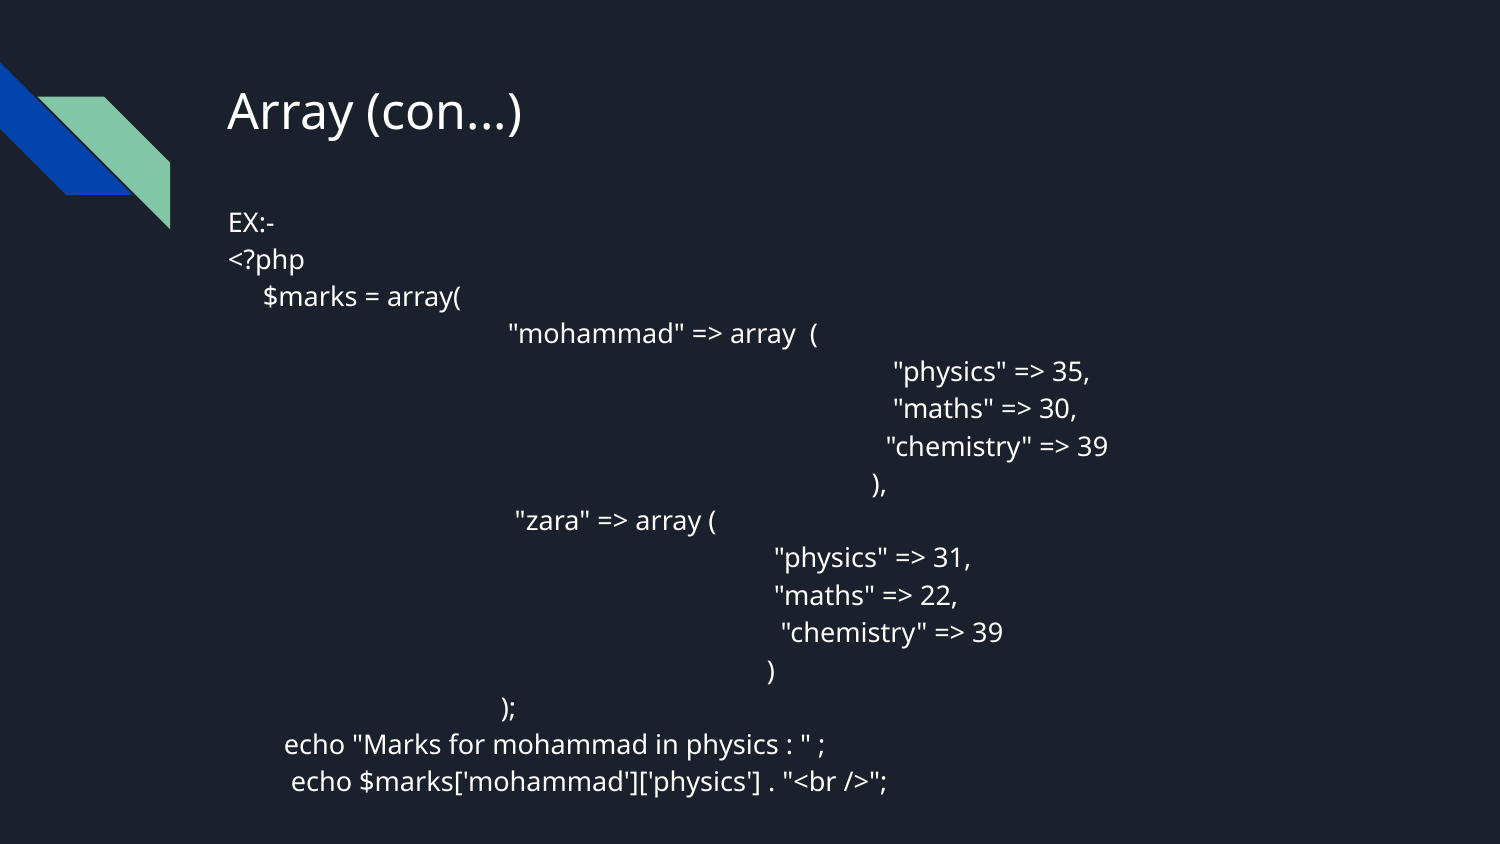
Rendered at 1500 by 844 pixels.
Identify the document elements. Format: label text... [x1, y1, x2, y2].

title Array (con...) [212, 64, 1368, 152]
list EX:- <?php $marks = array( "mohammad" => array ( "physics" => 35, "maths" => 30, "chemistry" => 39 ), "zara" => array ( "physics" => 31, "maths" => 22, "chemistry" => 39 ) ); echo "Marks for mohammad in physics : " ; echo $marks['mohammad']['physics'] . "<br />"; ?> [212, 185, 1368, 821]
